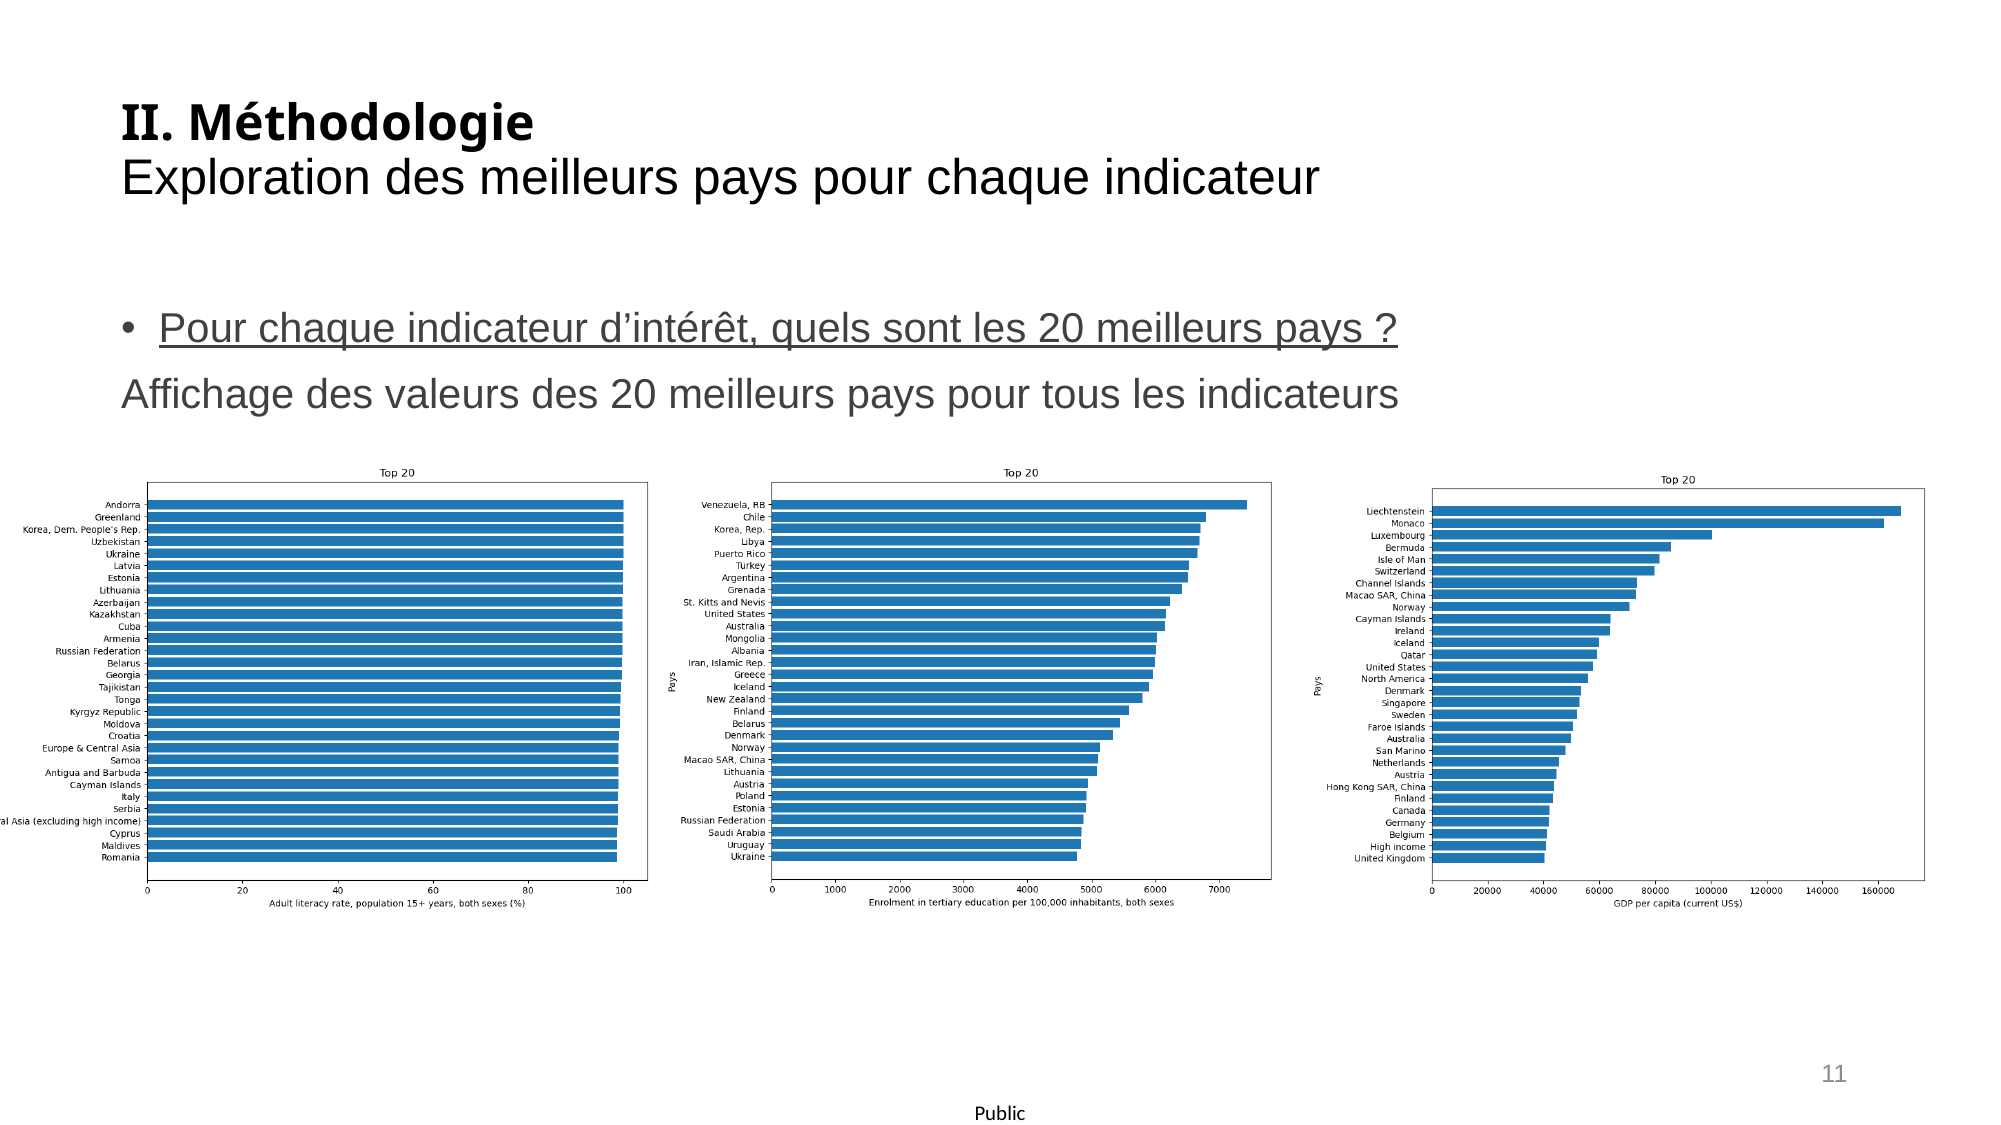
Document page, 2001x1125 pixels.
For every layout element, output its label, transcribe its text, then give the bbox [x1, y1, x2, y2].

slide_number 11 [1412, 1042, 1863, 1103]
picture [0, 462, 653, 914]
picture [1307, 469, 1930, 914]
title II. Méthodologie Exploration des meilleurs pays pour chaque indicateur [106, 42, 1832, 260]
picture [661, 462, 1277, 913]
list Pour chaque indicateur d’intérêt, quels sont les 20 meilleurs pays ? Affichage des valeurs des 20 meilleurs pays pour tous les indicateurs [106, 299, 1832, 1014]
